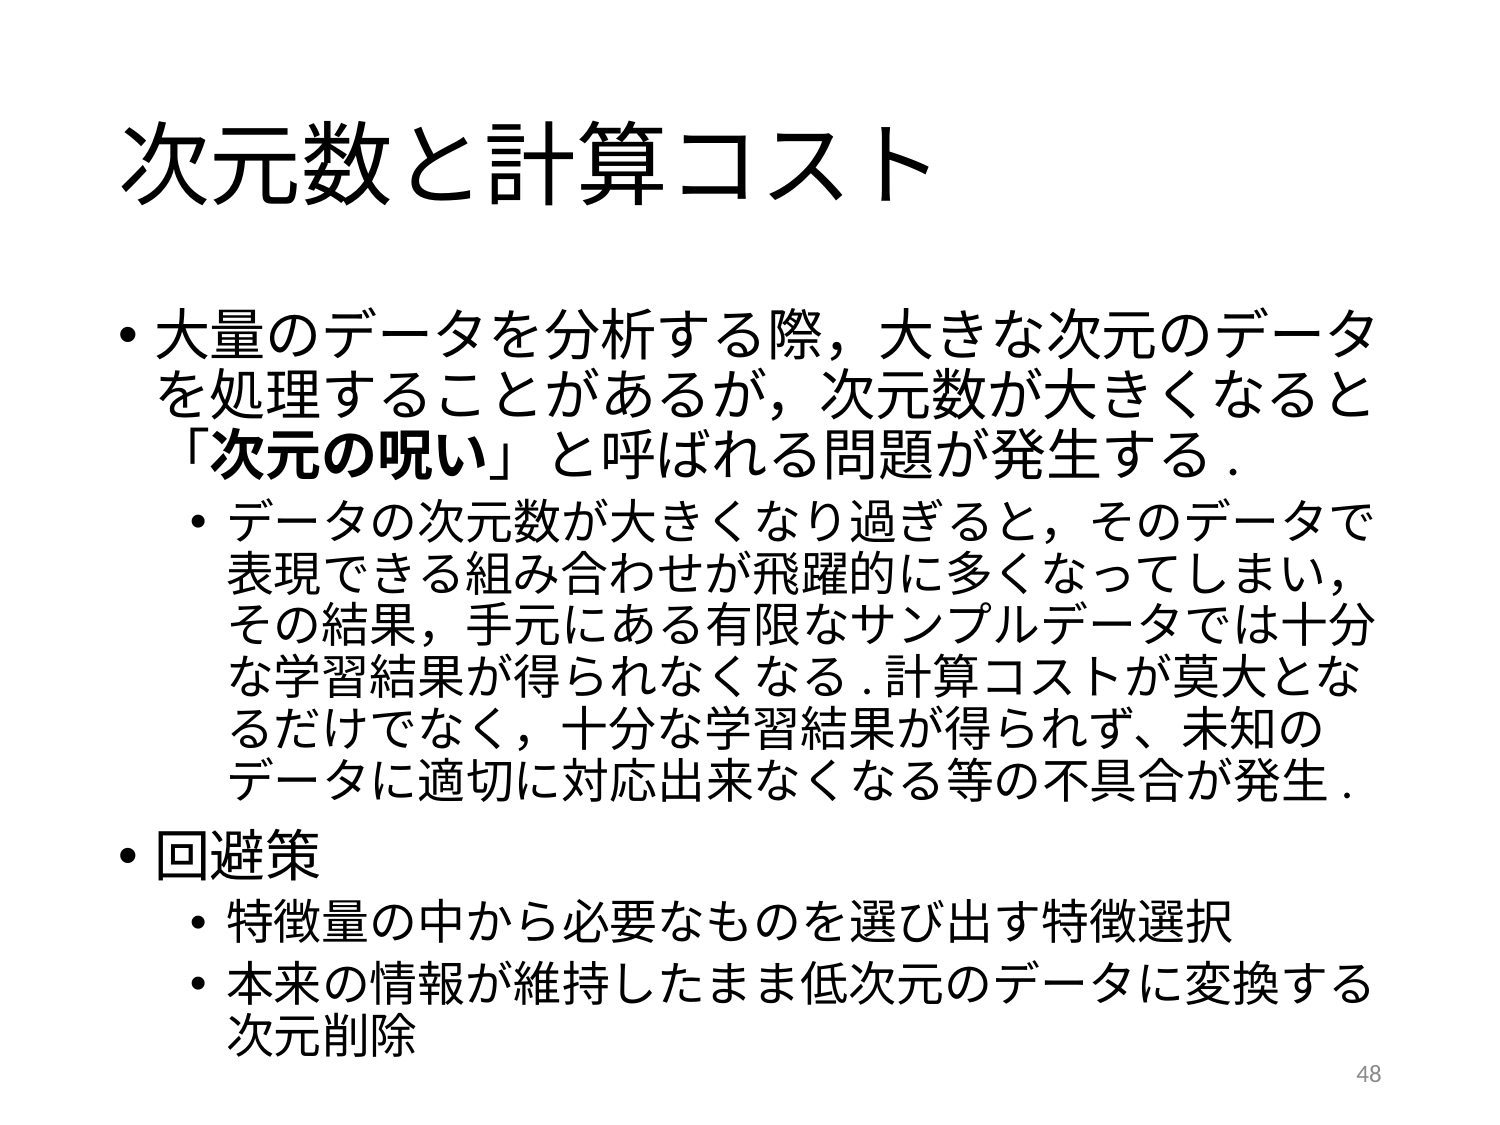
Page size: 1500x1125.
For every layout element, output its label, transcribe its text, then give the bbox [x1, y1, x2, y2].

slide_number 48 [1059, 1042, 1397, 1103]
list 大量のデータを分析する際，大きな次元のデータを処理することがあるが，次元数が大きくなると「次元の呪い」と呼ばれる問題が発生する. データの次元数が大きくなり過ぎると，そのデータで表現できる組み合わせが飛躍的に多くなってしまい，その結果，手元にある有限なサンプルデータでは十分な学習結果が得られなくなる.計算コストが莫大となるだけでなく，十分な学習結果が得られず、未知のデータに適切に対応出来なくなる等の不具合が発生. 回避策 特徴量の中から必要なものを選び出す特徴選択 本来の情報が維持したまま低次元のデータに変換する次元削除 [103, 299, 1397, 1125]
title 次元数と計算コスト [103, 59, 1397, 278]
